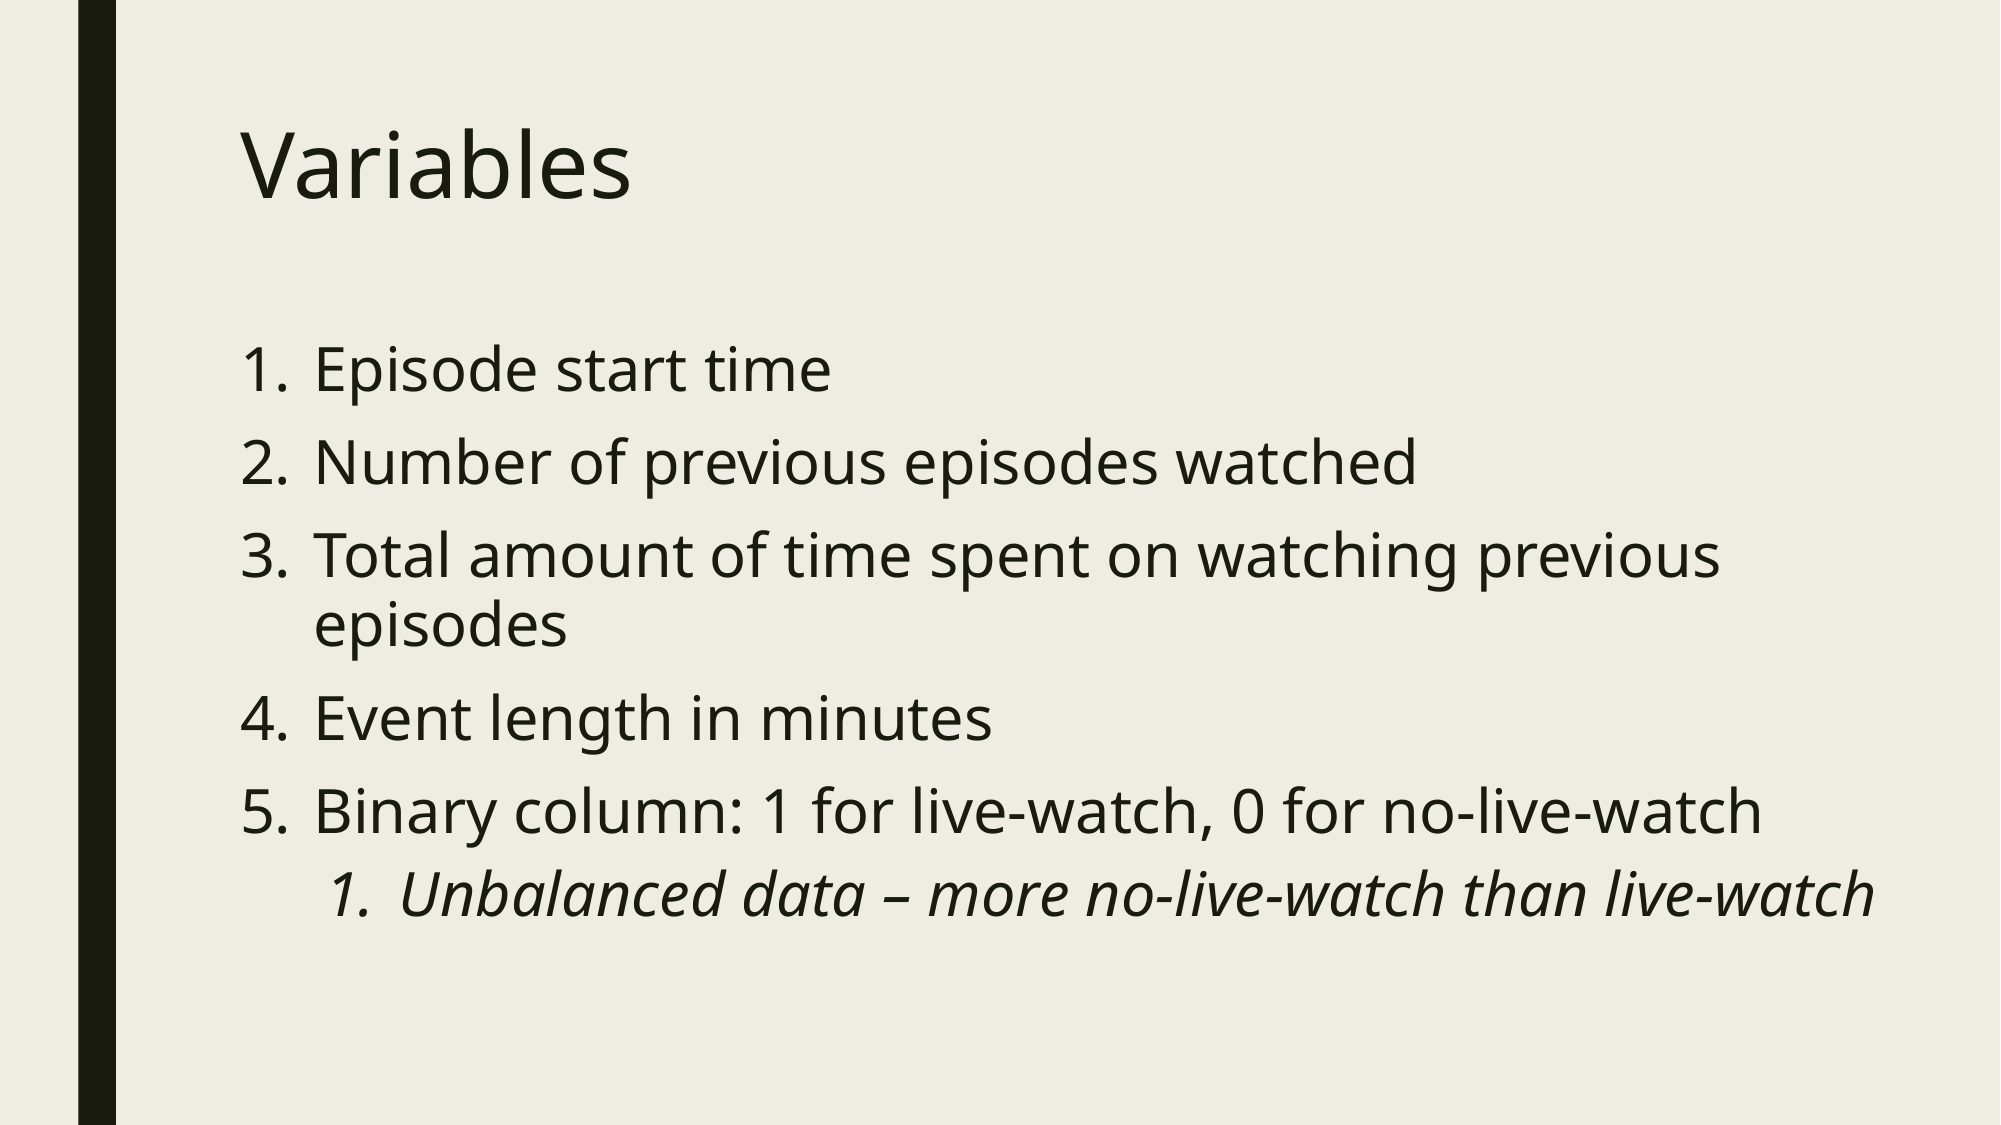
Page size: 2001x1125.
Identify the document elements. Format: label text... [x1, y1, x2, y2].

title Variables [225, 112, 1800, 328]
list Episode start time Number of previous episodes watched Total amount of time spent on watching previous episodes Event length in minutes Binary column: 1 for live-watch, 0 for no-live-watch Unbalanced data – more no-live-watch than live-watch [225, 328, 1909, 1001]
